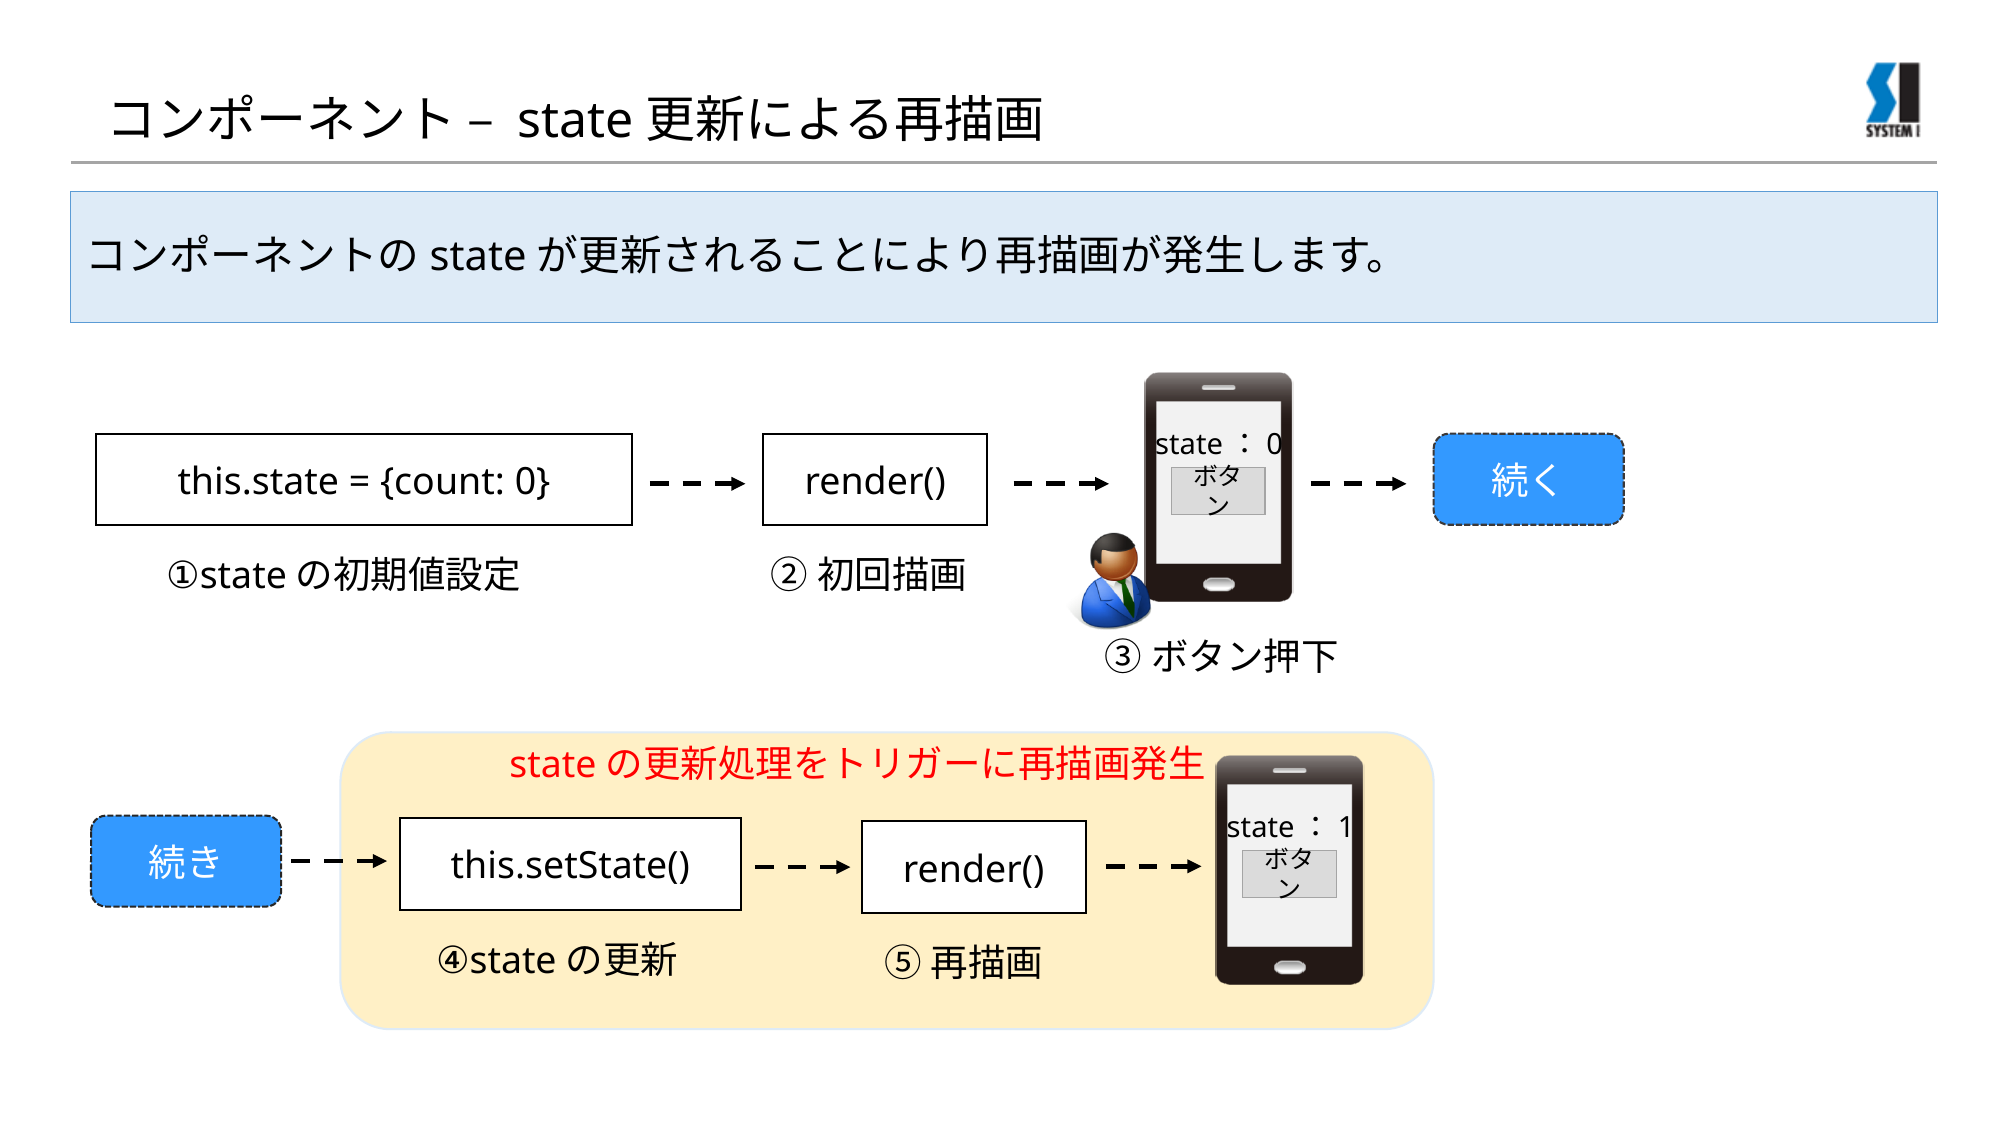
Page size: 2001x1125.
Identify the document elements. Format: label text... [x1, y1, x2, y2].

text_box this.setState() [399, 817, 742, 911]
text_box ④stateの更新 [416, 928, 699, 989]
text_box stateの更新処理をトリガーに再描画発生 [445, 732, 1269, 793]
text_box コンポーネントのstateが更新されることにより再描画が発生します。 [70, 191, 1938, 323]
text_box [339, 731, 1433, 1031]
text_box ①stateの初期値設定 [147, 544, 540, 604]
text_box ⑤再描画 [857, 931, 1071, 992]
title コンポーネント – state更新による再描画 [91, 46, 1697, 191]
text_box 続く [1432, 432, 1625, 526]
text_box ③ボタン押下 [1090, 625, 1354, 686]
text_box render() [861, 820, 1087, 914]
picture [1851, 55, 1938, 142]
text_box 続き [89, 814, 283, 908]
text_box this.state = {count: 0} [95, 433, 633, 526]
picture [1050, 355, 1389, 630]
text_box render() [762, 433, 988, 526]
text_box ②初回描画 [756, 544, 983, 604]
picture [1121, 738, 1460, 994]
